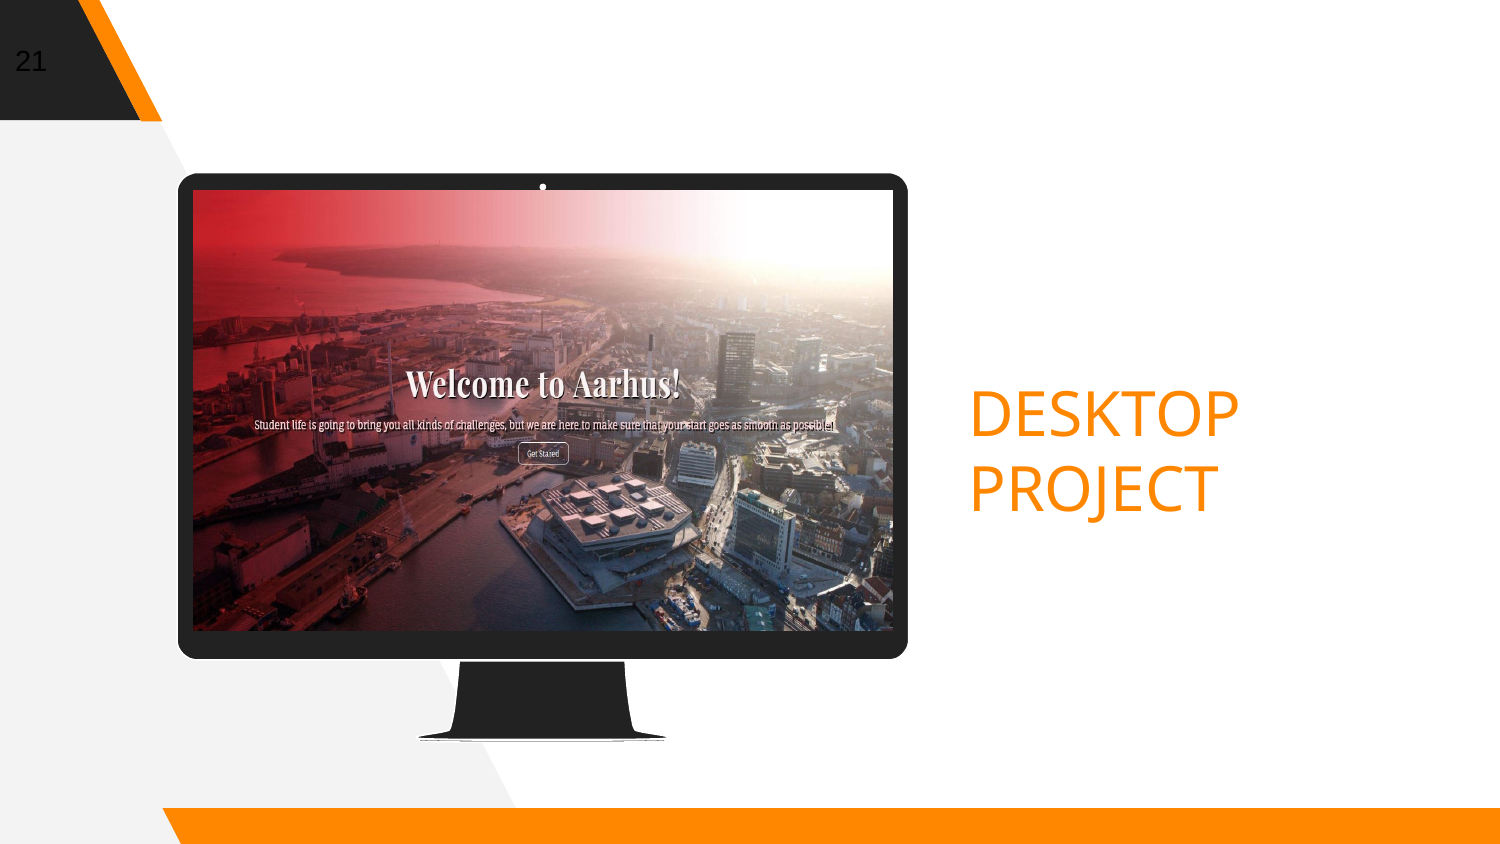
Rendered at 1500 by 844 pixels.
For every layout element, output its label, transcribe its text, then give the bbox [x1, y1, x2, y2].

picture [193, 189, 893, 632]
text_box [177, 172, 909, 743]
list DESKTOP PROJECT [953, 87, 1411, 764]
slide_number 21 [0, 0, 98, 121]
